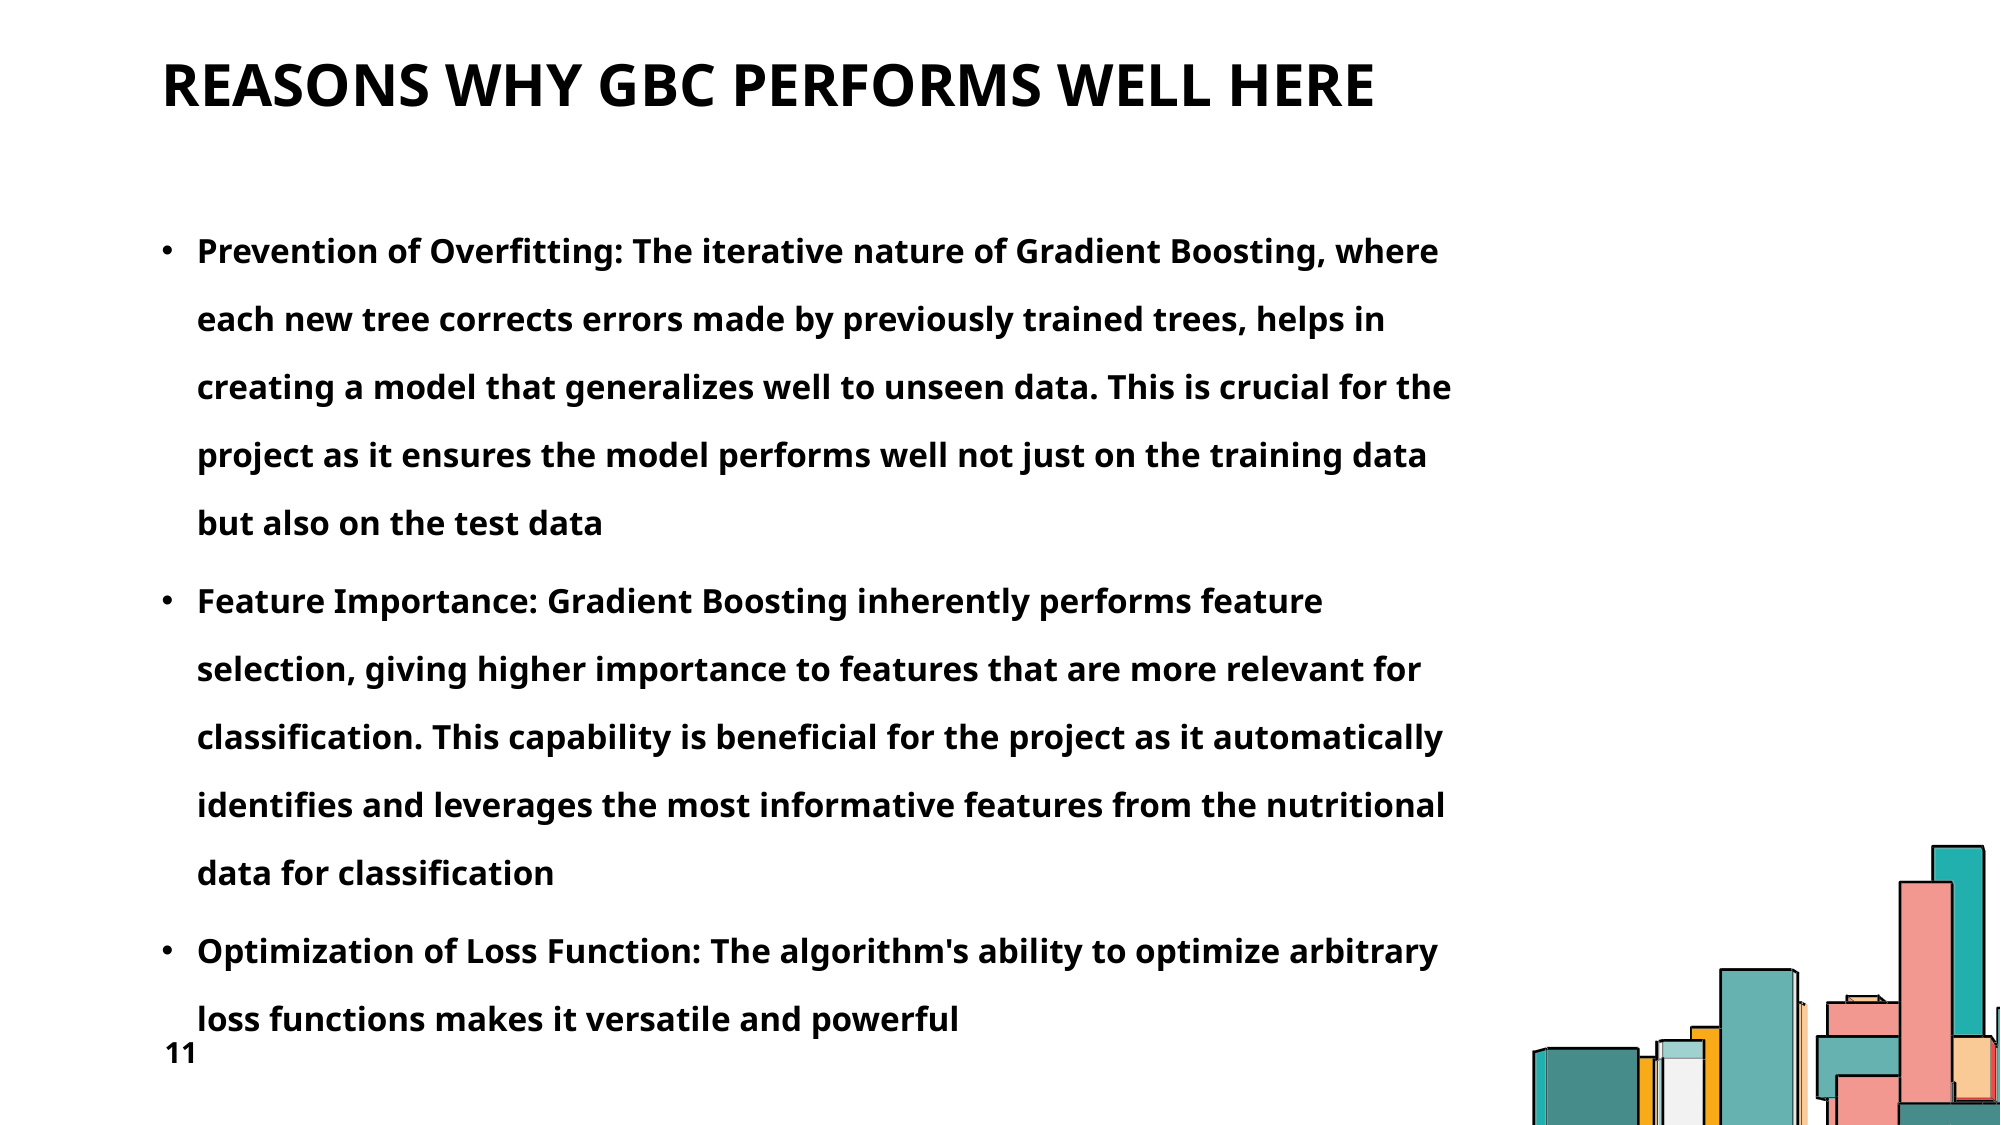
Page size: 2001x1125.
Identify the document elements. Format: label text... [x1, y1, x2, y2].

slide_number 11 [149, 1024, 588, 1085]
picture [1471, 834, 2000, 1125]
list Prevention of Overfitting: The iterative nature of Gradient Boosting, where each new tree corrects errors made by previously trained trees, helps in creating a model that generalizes well to unseen data. This is crucial for the project as it ensures the model performs well not just on the training data but also on the test data Feature Importance: Gradient Boosting inherently performs feature selection, giving higher importance to features that are more relevant for classification. This capability is beneficial for the project as it automatically identifies and leverages the most informative features from the nutritional data for classification Optimization of Loss Function: The algorithm's ability to optimize arbitrary loss functions makes it versatile and powerful [146, 194, 1485, 1060]
title Reasons Why GBC Performs Well here [146, 22, 1854, 127]
